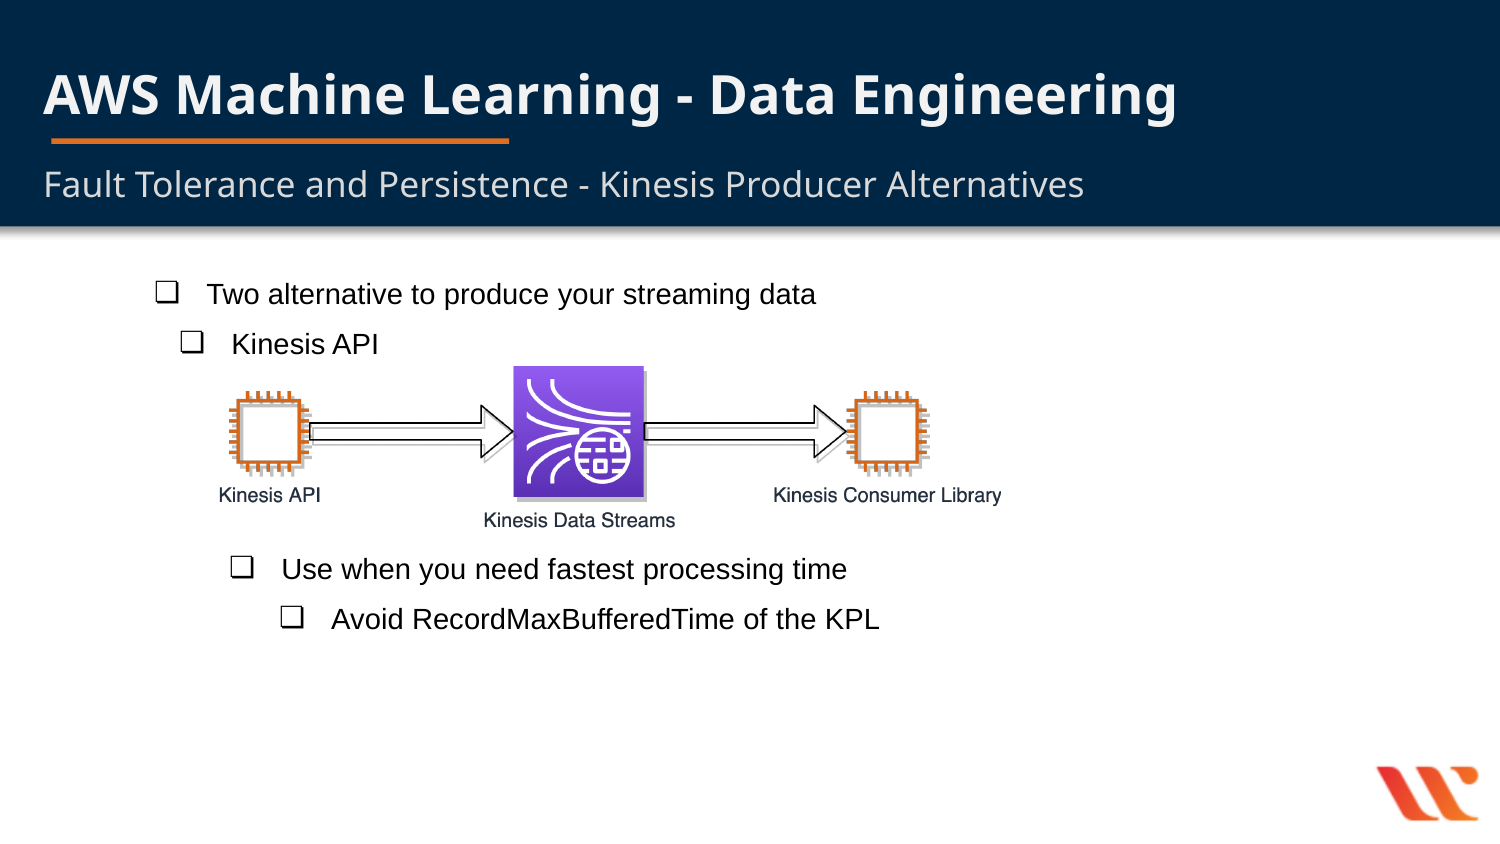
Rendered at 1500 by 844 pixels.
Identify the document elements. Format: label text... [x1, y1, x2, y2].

text_box Kinesis API [141, 309, 1248, 365]
text_box Two alternative to produce your streaming data [116, 259, 1223, 315]
picture [216, 364, 1001, 532]
text_box Avoid RecordMaxBufferedTime of the KPL [241, 584, 1348, 640]
picture [1365, 753, 1490, 835]
text_box [0, 0, 1500, 227]
text_box [51, 138, 510, 144]
text_box AWS Machine Learning - Data Engineering [37, 54, 1500, 132]
text_box Fault Tolerance and Persistence - Kinesis Producer Alternatives [37, 156, 1248, 212]
text_box Use when you need fastest processing time [191, 534, 1298, 590]
